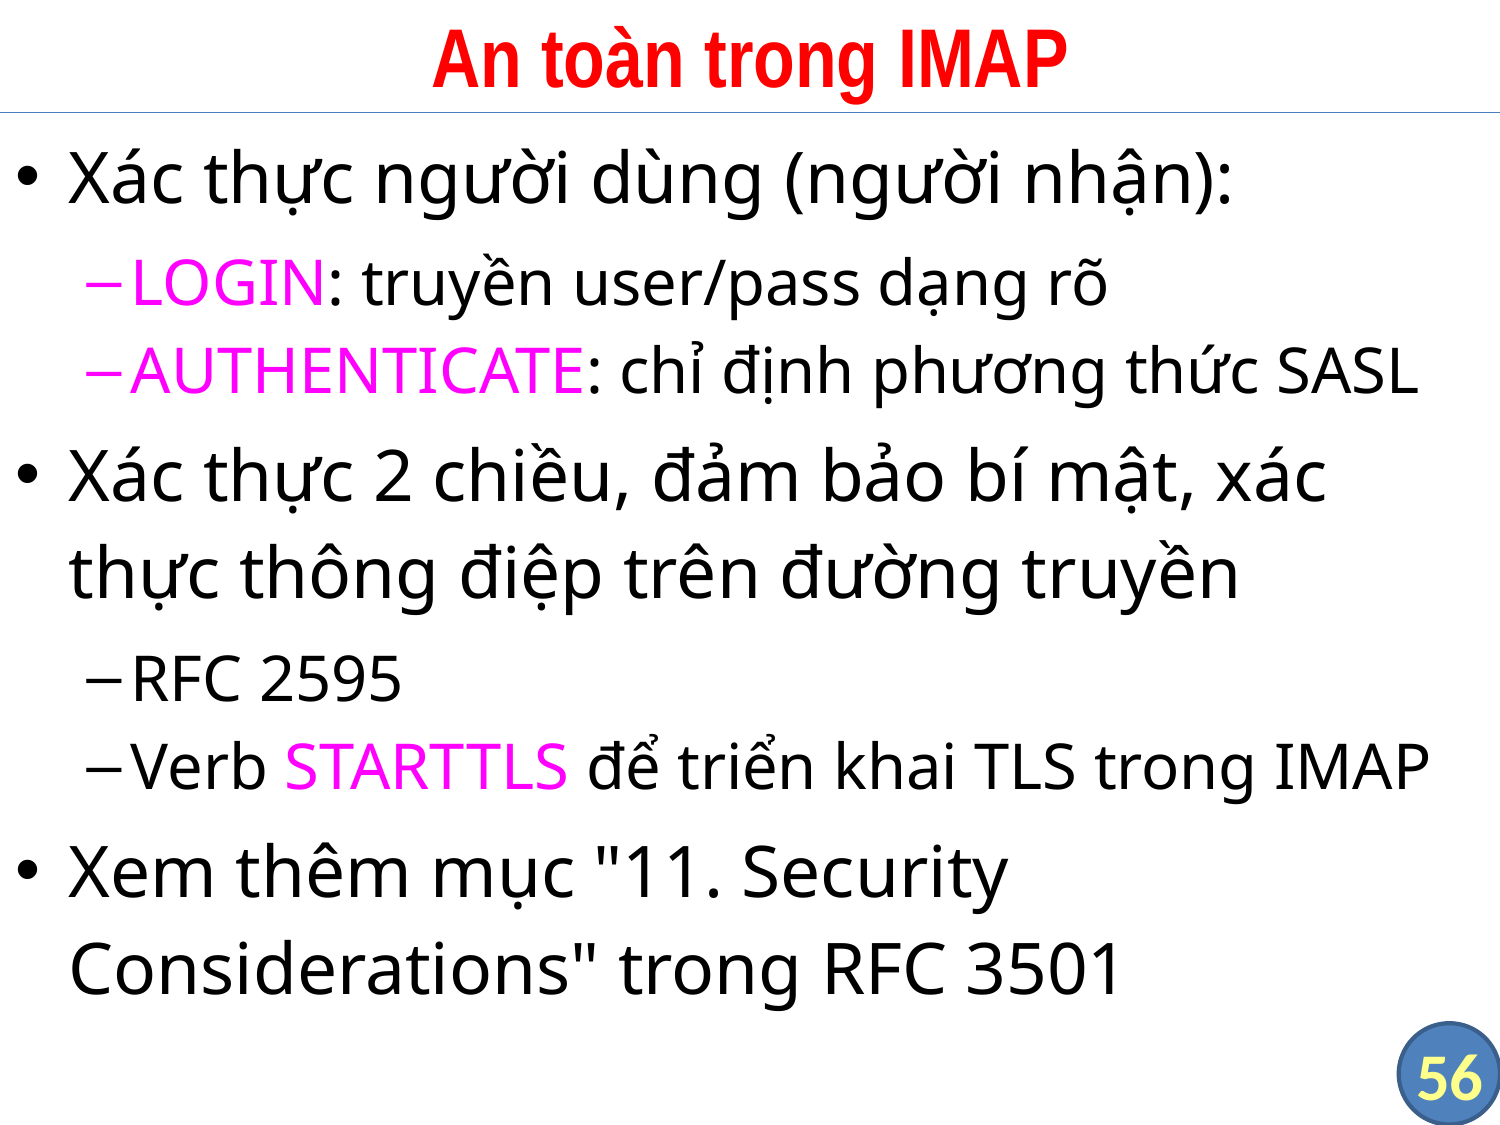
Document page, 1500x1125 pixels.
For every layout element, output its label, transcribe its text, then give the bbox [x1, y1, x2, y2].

list Xác thực người dùng (người nhận): LOGIN: truyền user/pass dạng rõ AUTHENTICATE: chỉ định phương thức SASL Xác thực 2 chiều, đảm bảo bí mật, xác thực thông điệp trên đường truyền RFC 2595 Verb STARTTLS để triển khai TLS trong IMAP Xem thêm mục "11. Security Considerations" trong RFC 3501 [0, 113, 1500, 1125]
slide_number 56 [1399, 1023, 1500, 1125]
title An toàn trong IMAP [0, 0, 1500, 113]
